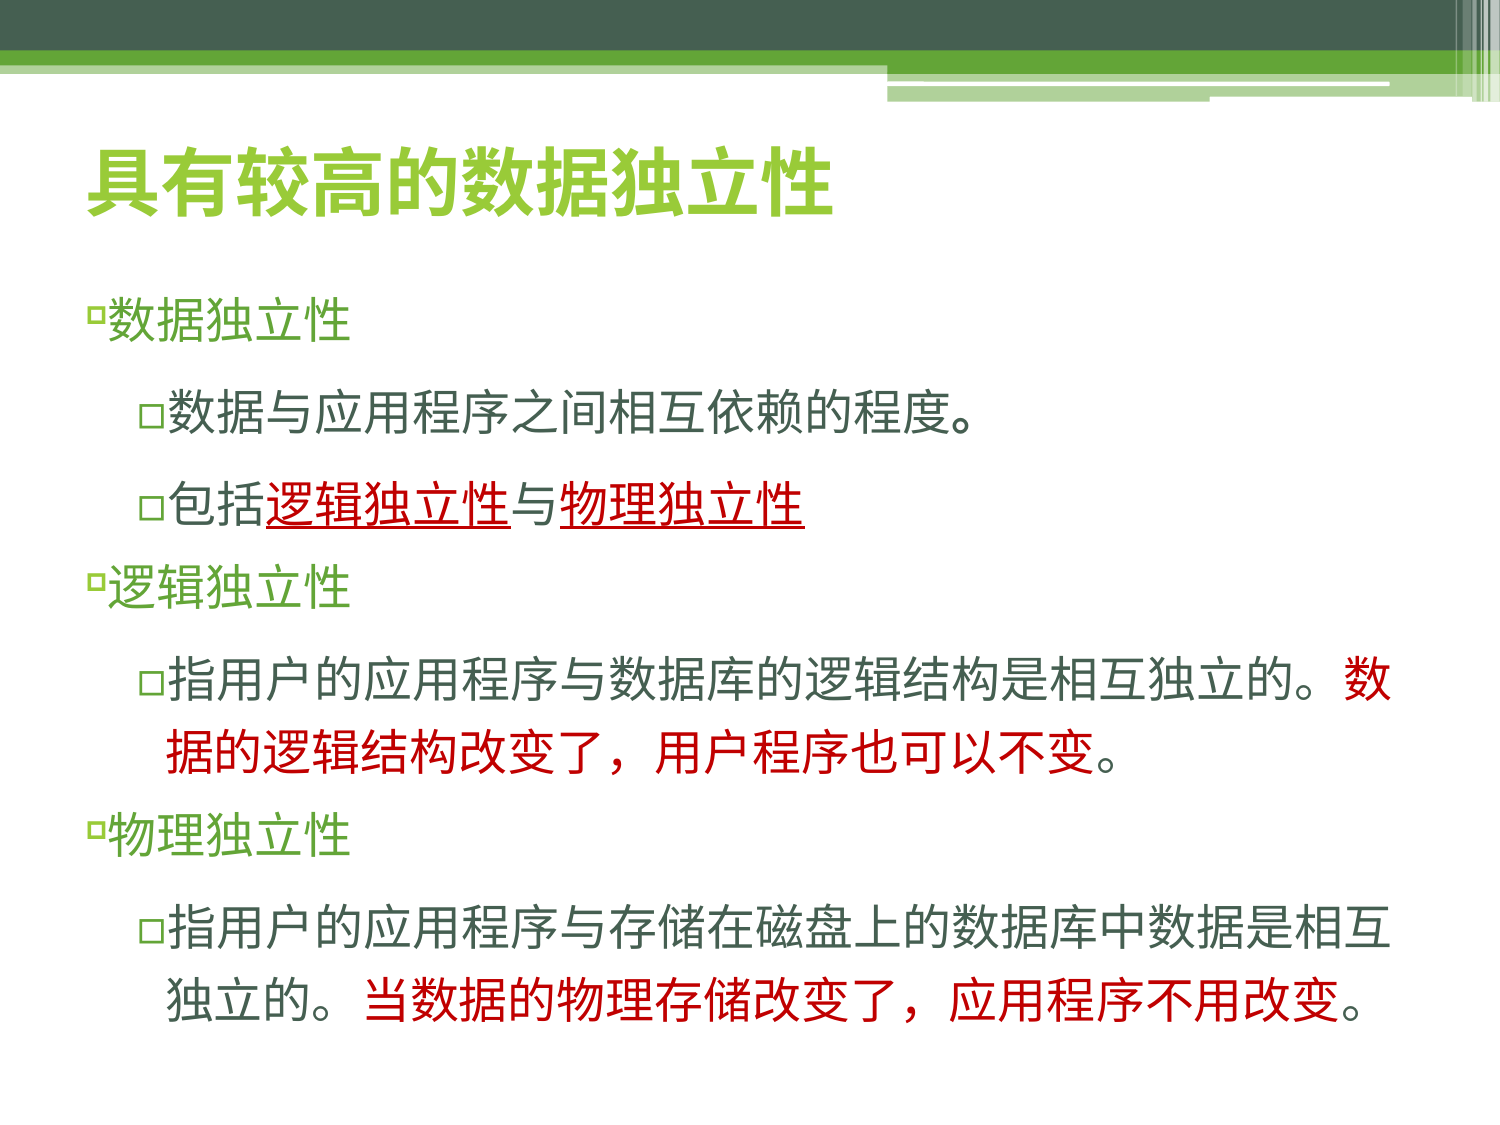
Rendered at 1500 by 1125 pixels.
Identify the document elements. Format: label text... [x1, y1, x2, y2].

list 数据独立性 数据与应用程序之间相互依赖的程度。 包括逻辑独立性与物理独立性 逻辑独立性 指用户的应用程序与数据库的逻辑结构是相互独立的。数据的逻辑结构改变了，用户程序也可以不变。 物理独立性 指用户的应用程序与存储在磁盘上的数据库中数据是相互独立的。当数据的物理存储改变了，应用程序不用改变。 [70, 267, 1430, 1094]
title 具有较高的数据独立性 [70, 122, 1430, 238]
